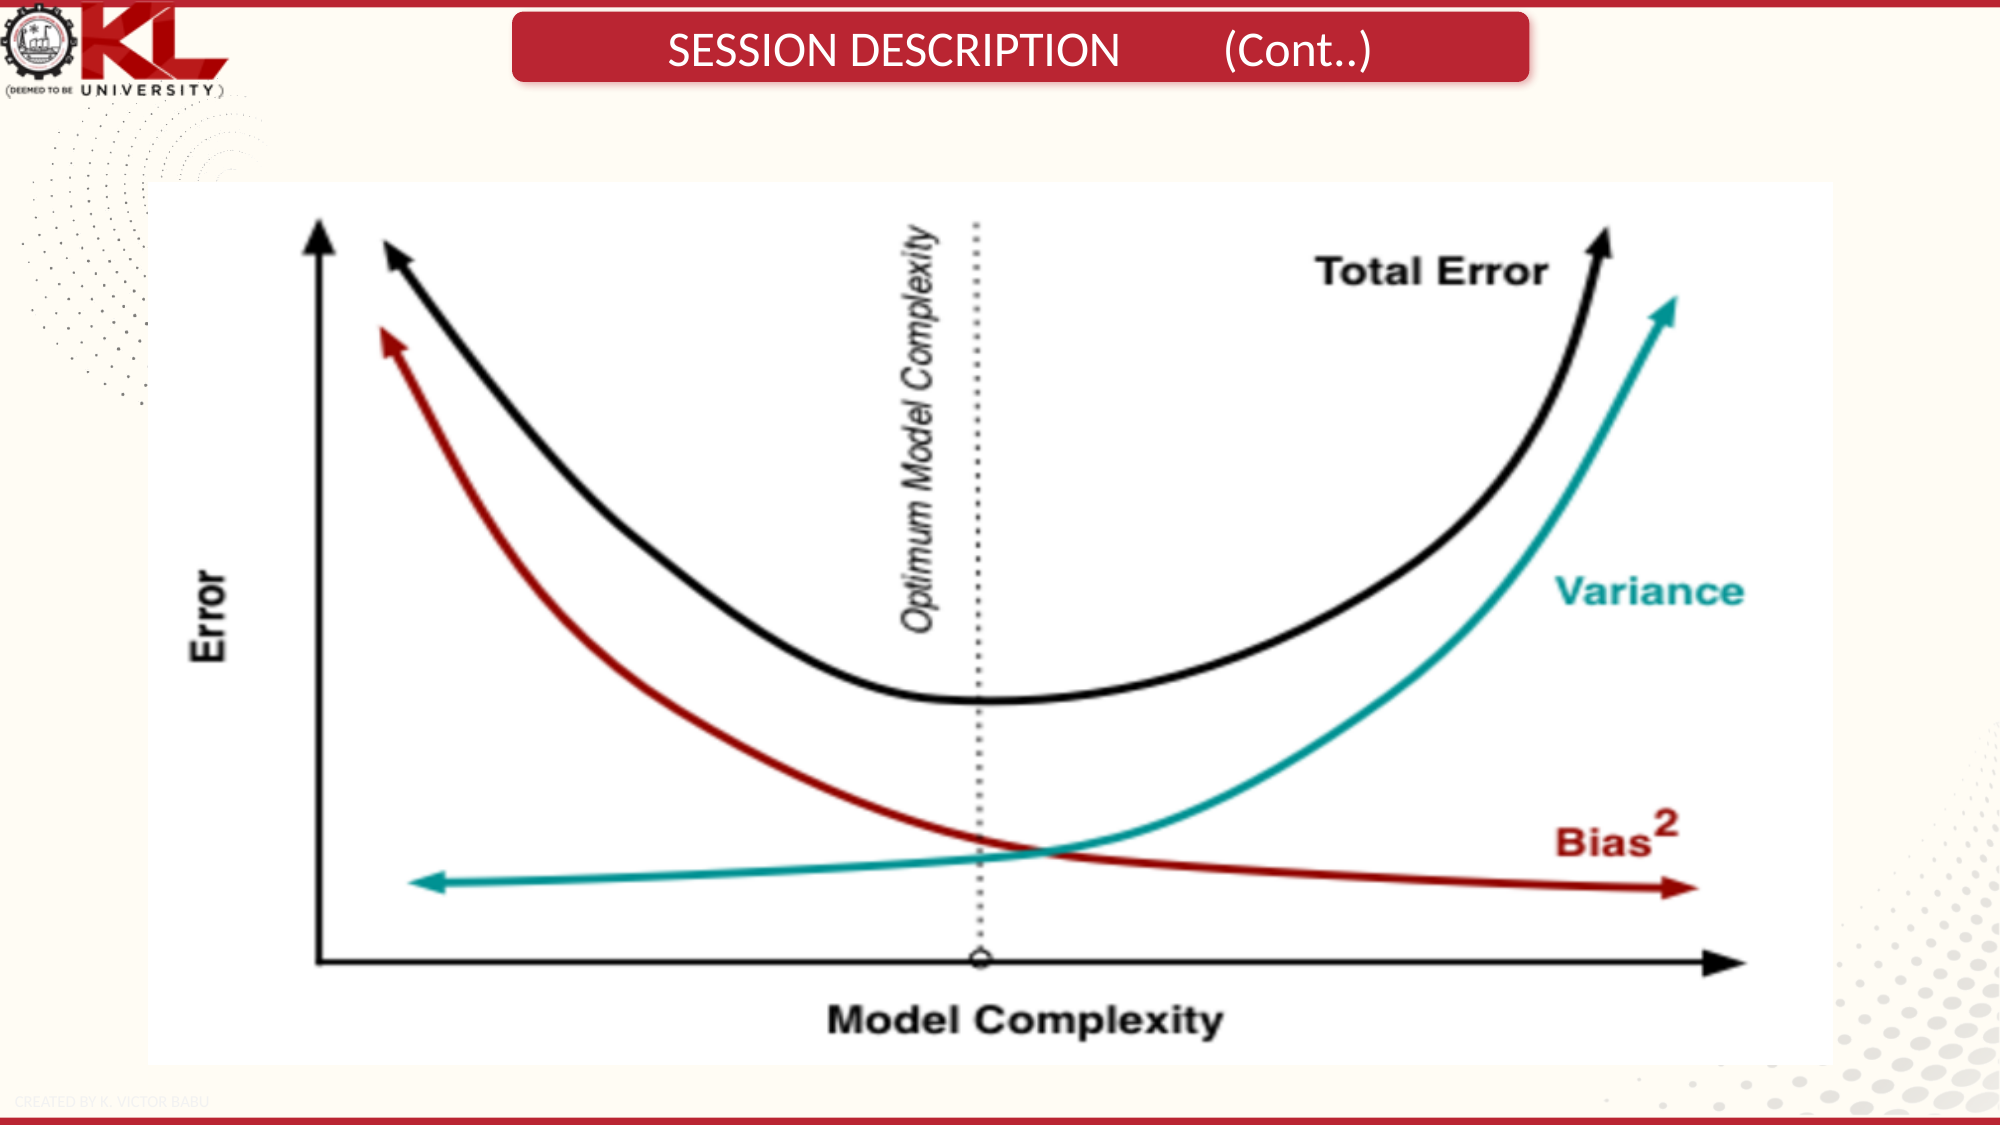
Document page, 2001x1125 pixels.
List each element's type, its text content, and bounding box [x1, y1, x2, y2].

picture [147, 182, 1833, 1066]
picture [0, 0, 327, 99]
text_box SESSION DESCRIPTION (Cont..) [510, 9, 1531, 84]
